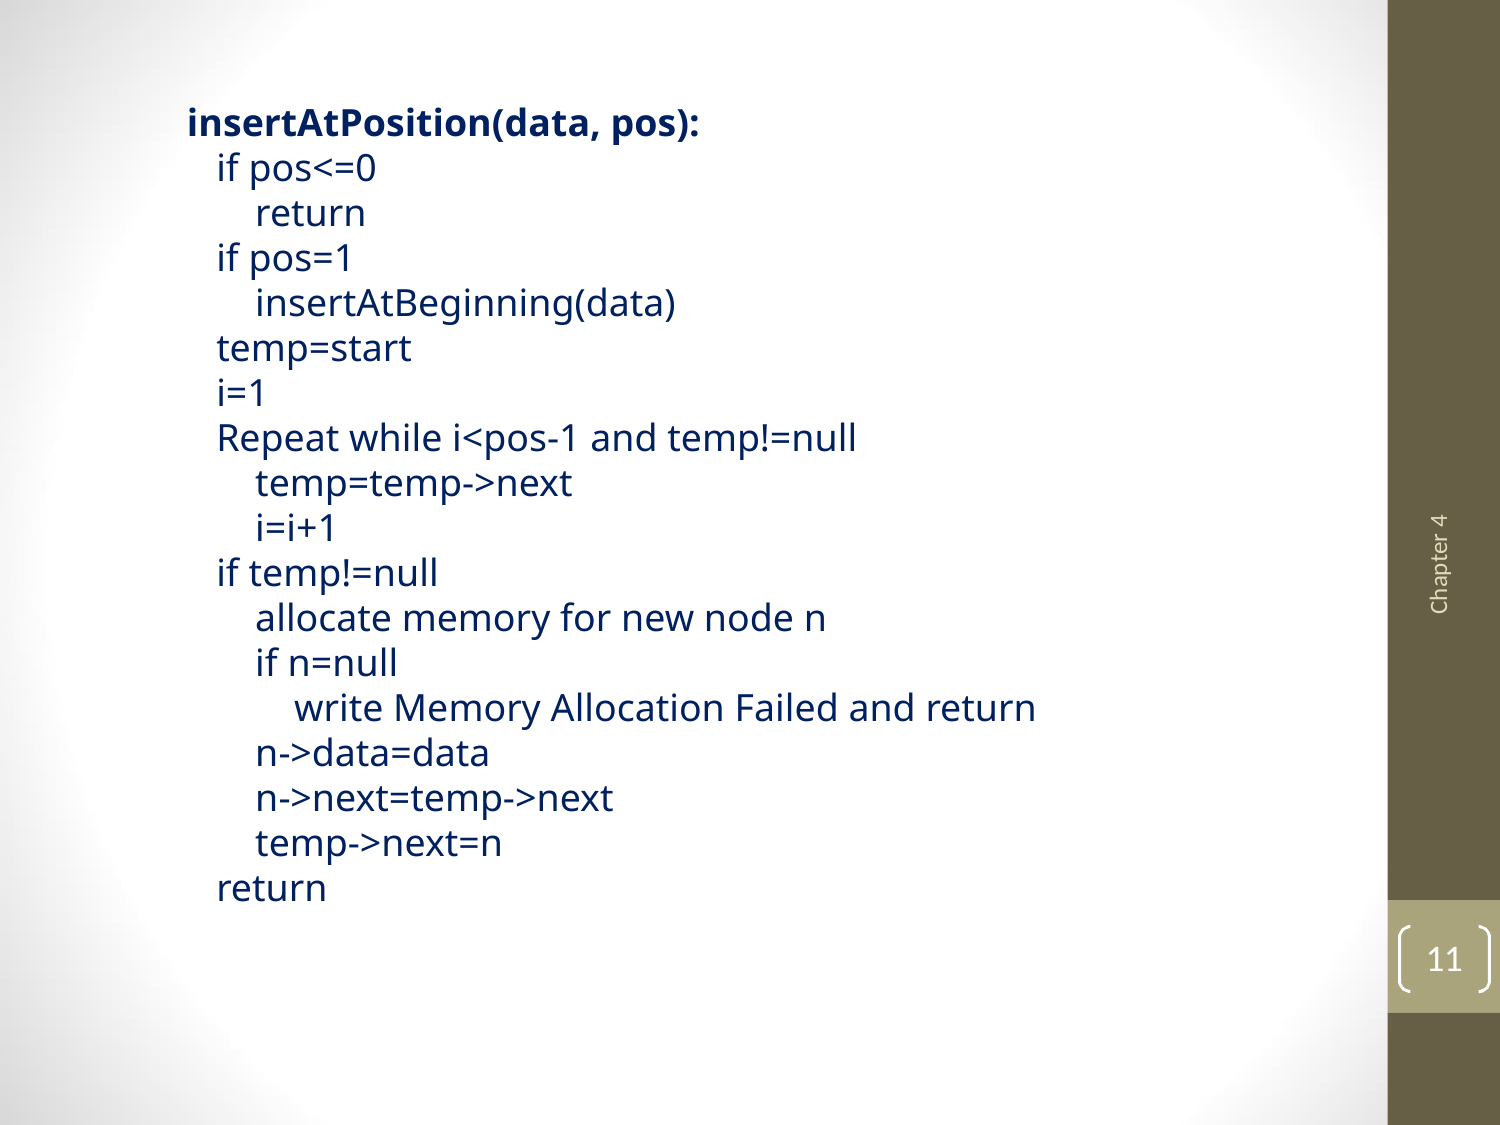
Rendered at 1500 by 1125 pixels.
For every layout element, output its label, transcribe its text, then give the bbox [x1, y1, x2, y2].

slide_number 11 [1419, 941, 1472, 1125]
picture [0, 0, 1387, 1125]
text_box insertAtPosition(data, pos): if pos<=0 return if pos=1 insertAtBeginning(data) temp=start i=1 Repeat while i<pos-1 and temp!=null temp=temp->next i=i+1 if temp!=null allocate memory for new node n if n=null write Memory Allocation Failed and return n->data=data n->next=temp->next temp->next=n return [162, 92, 1063, 917]
text_box [1478, 925, 1491, 994]
text_box [1398, 925, 1411, 994]
text_box Chapter 4 [1426, 512, 1456, 617]
